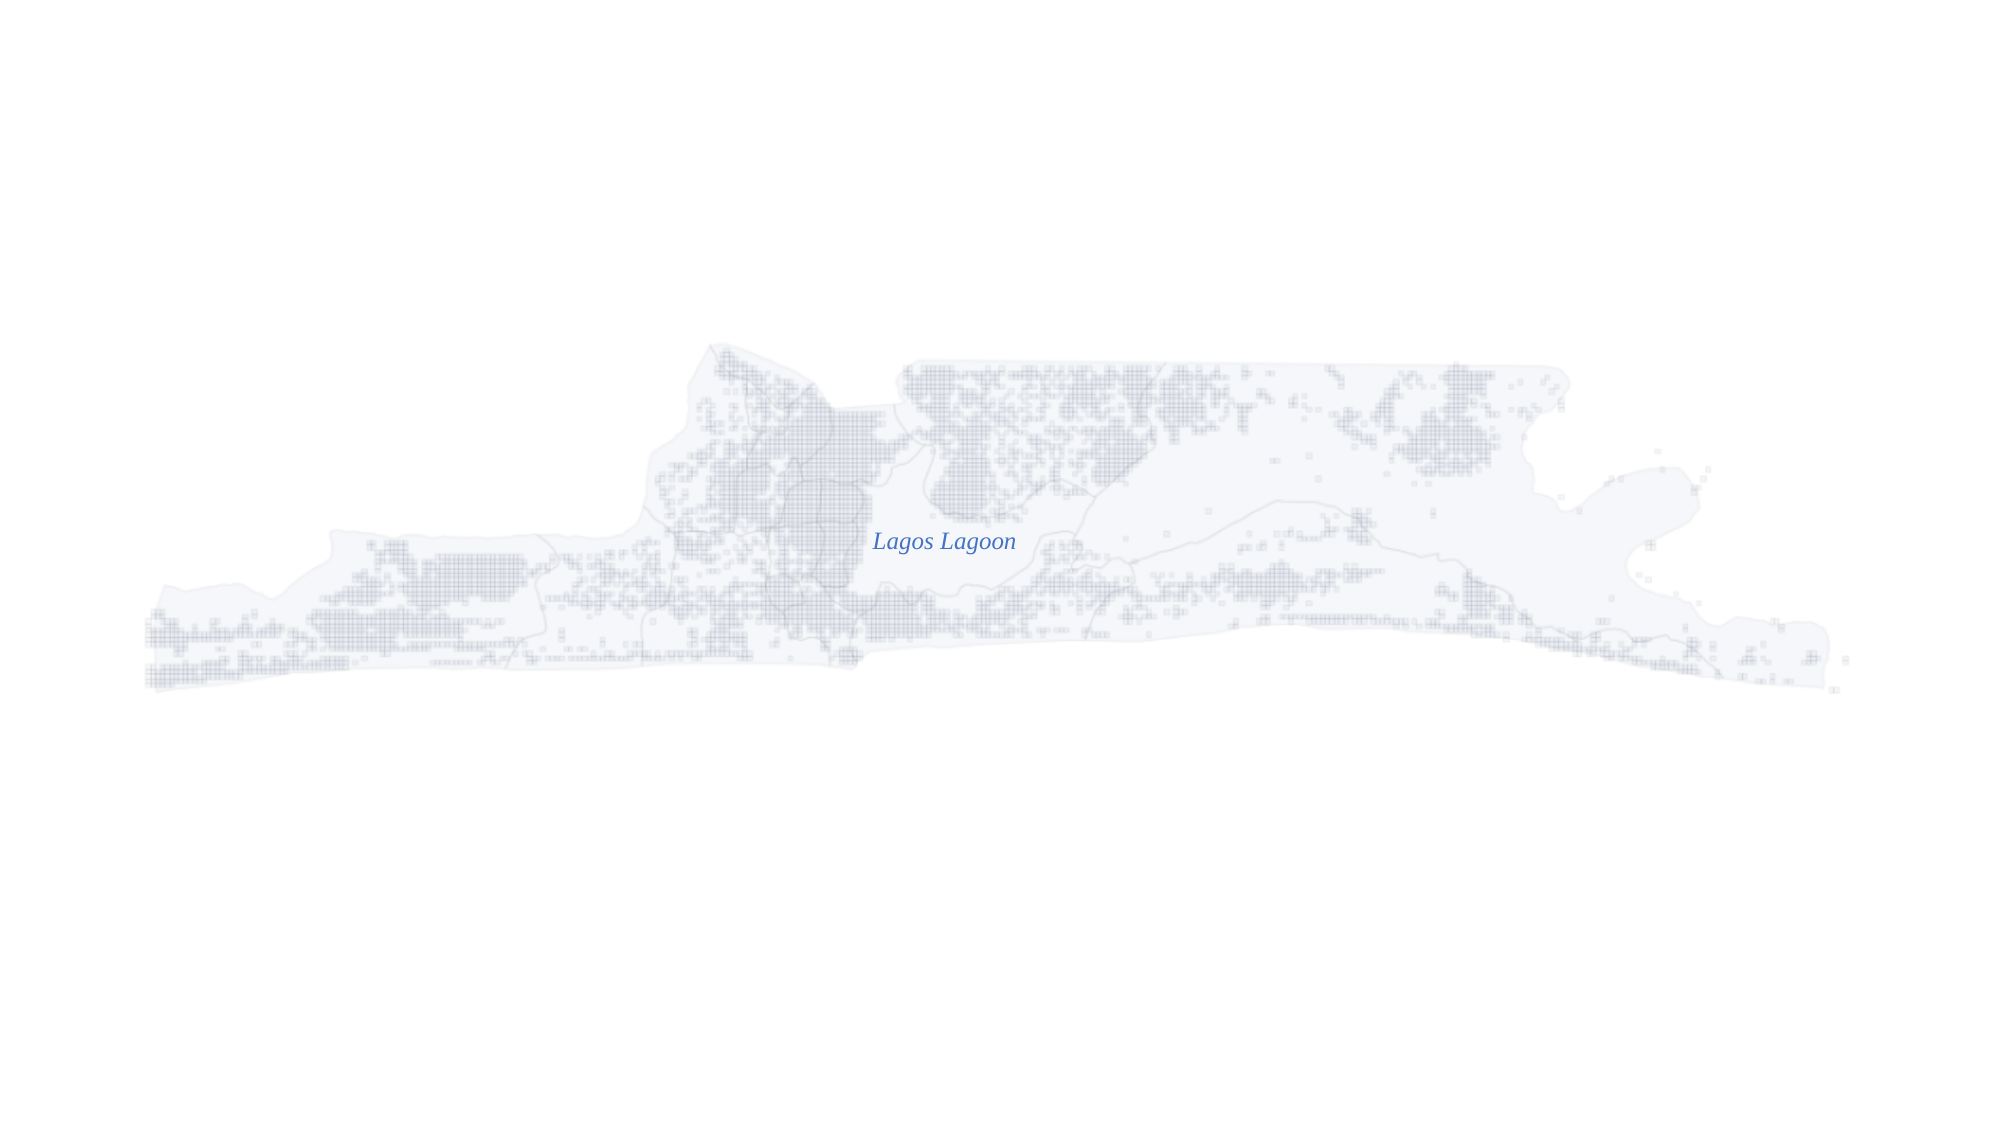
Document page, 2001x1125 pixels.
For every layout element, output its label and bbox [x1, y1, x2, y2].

picture [132, 333, 1868, 701]
